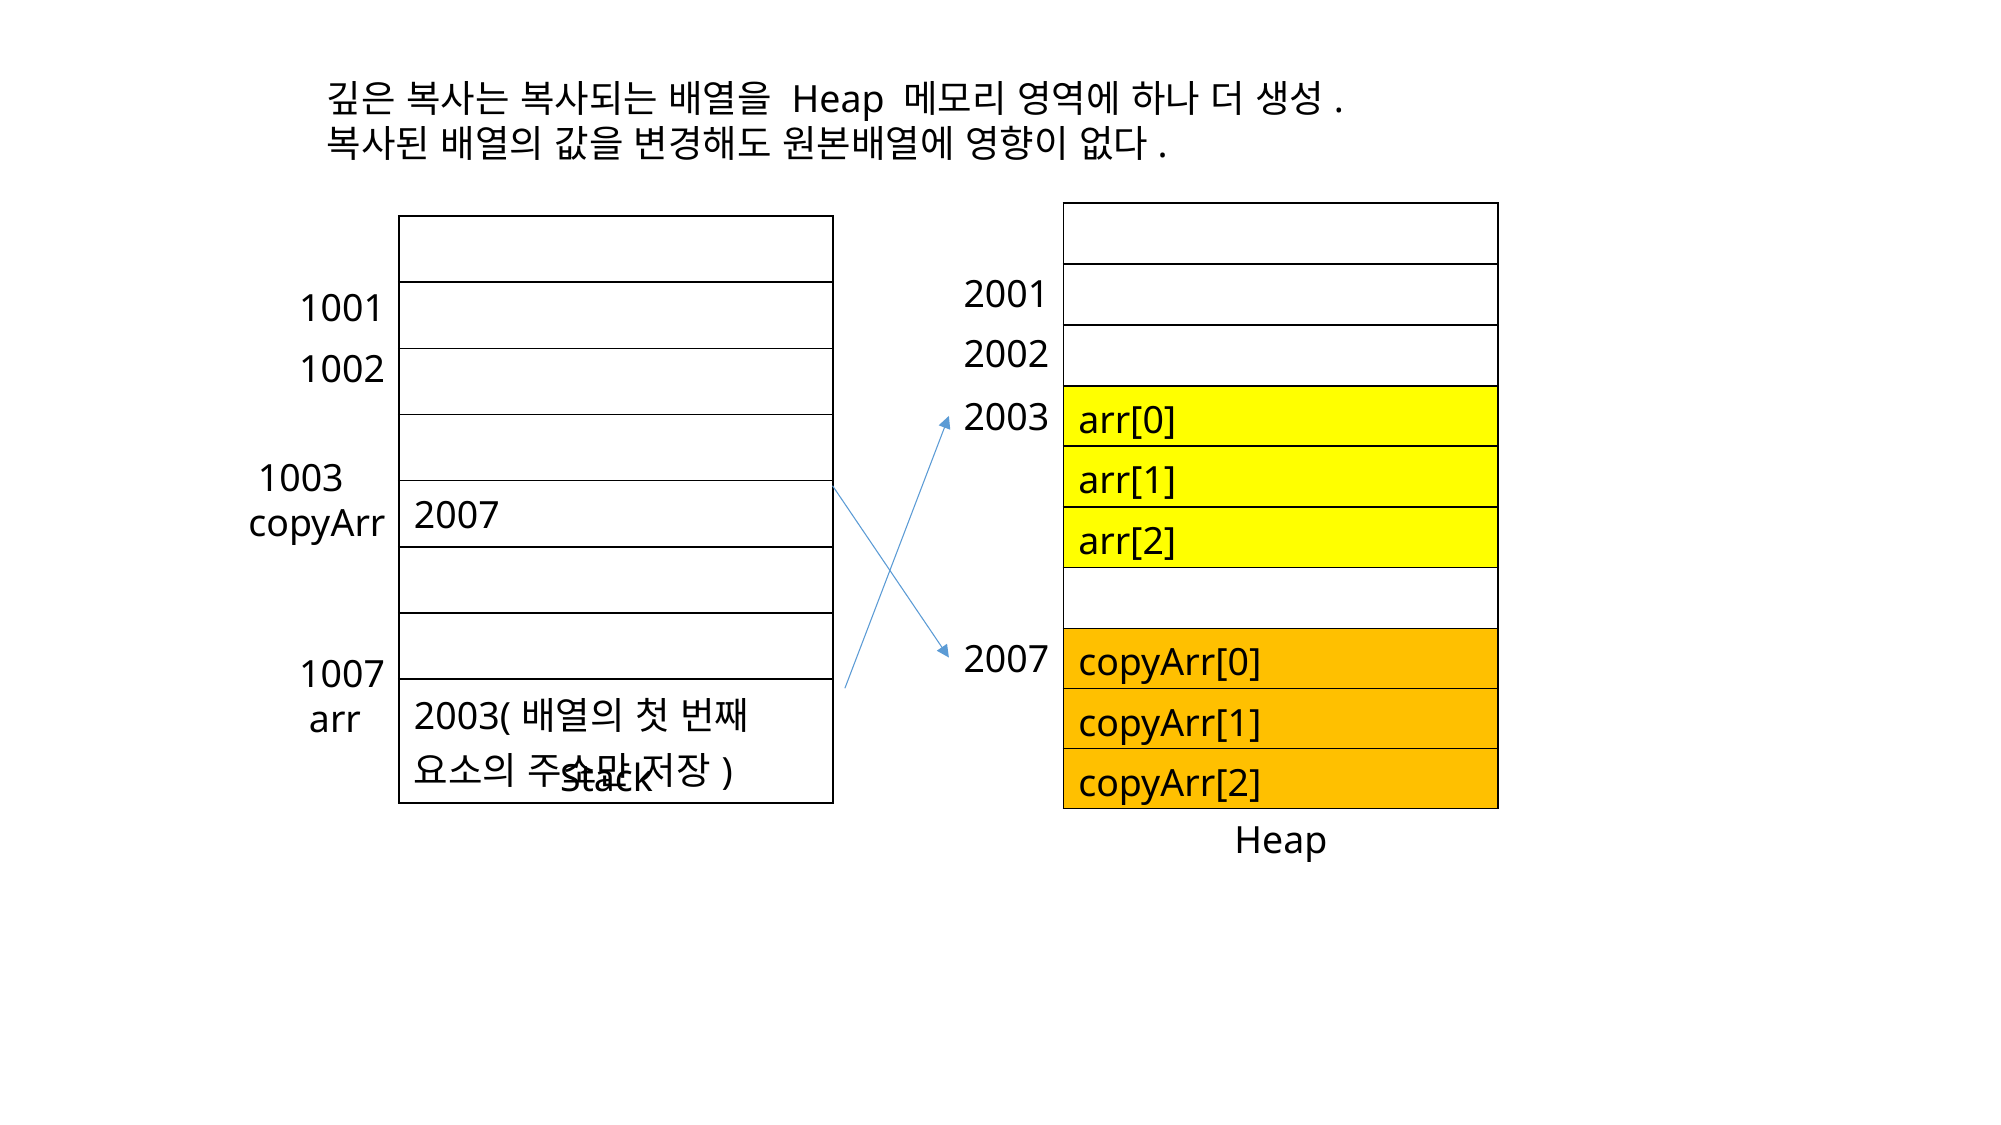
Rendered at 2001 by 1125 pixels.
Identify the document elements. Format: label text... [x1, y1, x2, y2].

table_cell arr[1] [1064, 447, 1497, 506]
table_cell [400, 349, 832, 414]
table_cell copyArr[2] [1064, 749, 1497, 808]
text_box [844, 416, 950, 485]
text_box 2001 [948, 262, 1065, 322]
table_cell 2003(배열의 첫 번째 요소의 주소만 저장) [400, 680, 832, 802]
table_cell [400, 283, 832, 348]
text_box 2007 [950, 627, 1065, 688]
table_cell [1064, 326, 1497, 385]
table_cell 2007 [401, 481, 832, 546]
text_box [832, 485, 950, 658]
table_cell copyArr[0] [1065, 629, 1497, 688]
text_box Heap [1219, 808, 1389, 869]
text_box 1007 arr [284, 642, 400, 747]
table_header [1064, 204, 1497, 263]
table_cell [400, 548, 832, 612]
text_box 1003 copyArr [233, 446, 401, 551]
table_header [400, 217, 832, 281]
text_box Stack [545, 746, 715, 806]
table_cell arr[0] [1065, 387, 1497, 445]
table_cell [1065, 265, 1497, 324]
text_box 2002 [948, 322, 1065, 383]
text_box 1002 [284, 337, 400, 398]
table_cell [1064, 568, 1497, 628]
text_box 1001 [284, 276, 400, 337]
table_cell [400, 614, 832, 678]
table_cell copyArr[1] [1064, 689, 1497, 748]
text_box 2003 [948, 386, 1065, 446]
text_box 깊은 복사는 복사되는 배열을 Heap 메모리 영역에 하나 더 생성. 복사된 배열의 값을 변경해도 원본배열에 영향이 없다. [311, 67, 1359, 173]
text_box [844, 658, 950, 689]
table_cell [400, 415, 832, 480]
table_cell arr[2] [1064, 508, 1497, 567]
